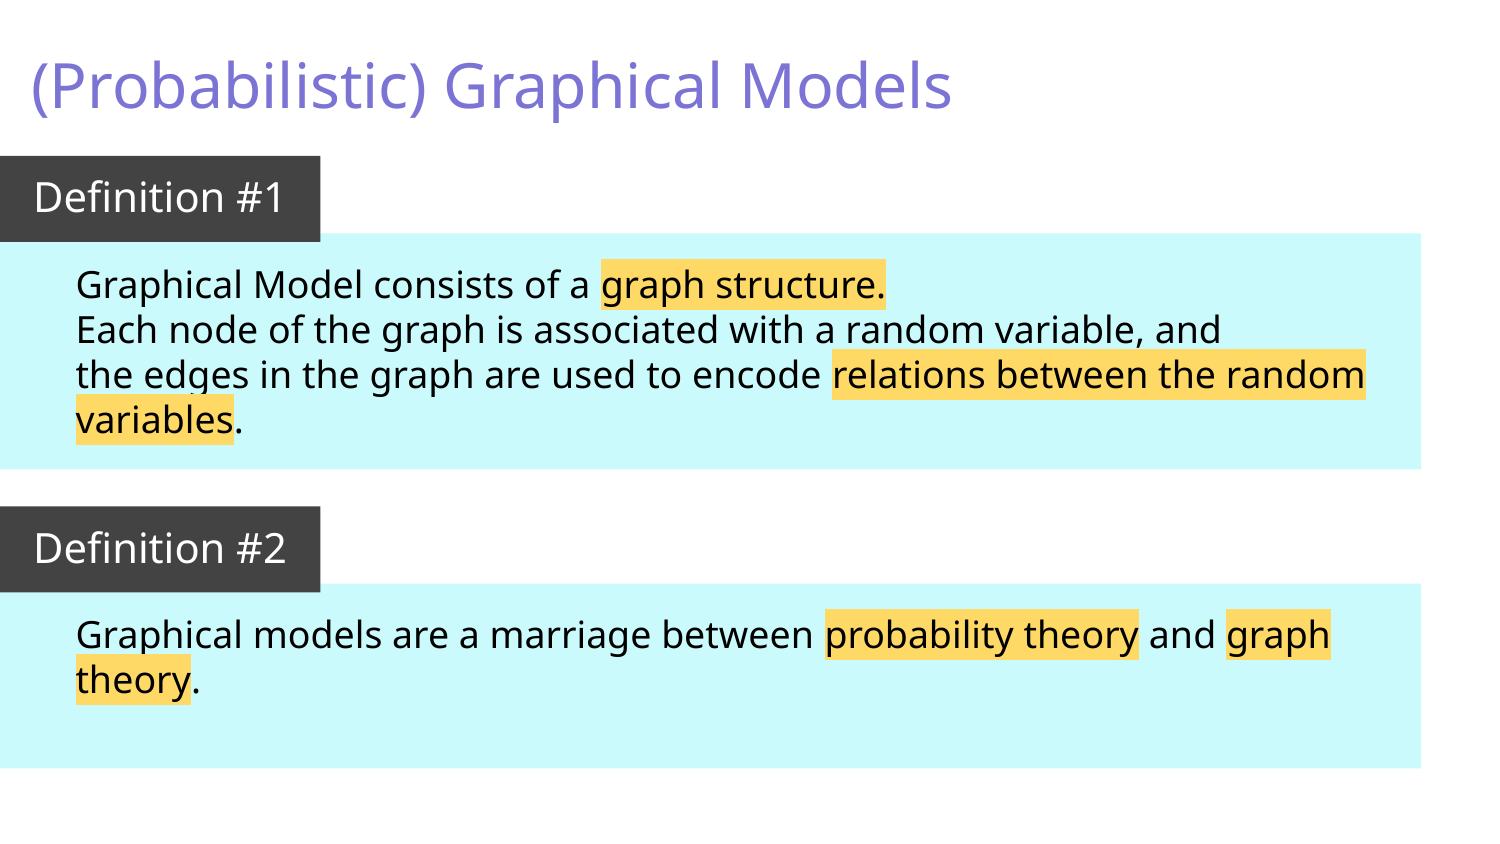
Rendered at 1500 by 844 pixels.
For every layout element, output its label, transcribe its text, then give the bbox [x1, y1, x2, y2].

text_box Definition #1 [0, 155, 321, 242]
text_box [0, 233, 1422, 470]
text_box [0, 583, 1422, 769]
title (Probabilistic) Graphical Models [0, 0, 1500, 167]
text_box Graphical models are a marriage between probability theory and graph theory. [60, 596, 1409, 737]
text_box Definition #2 [0, 506, 321, 593]
text_box Graphical Model consists of a graph structure. Each node of the graph is associated with a random variable, and the edges in the graph are used to encode relations between the random variables. [60, 246, 1409, 446]
